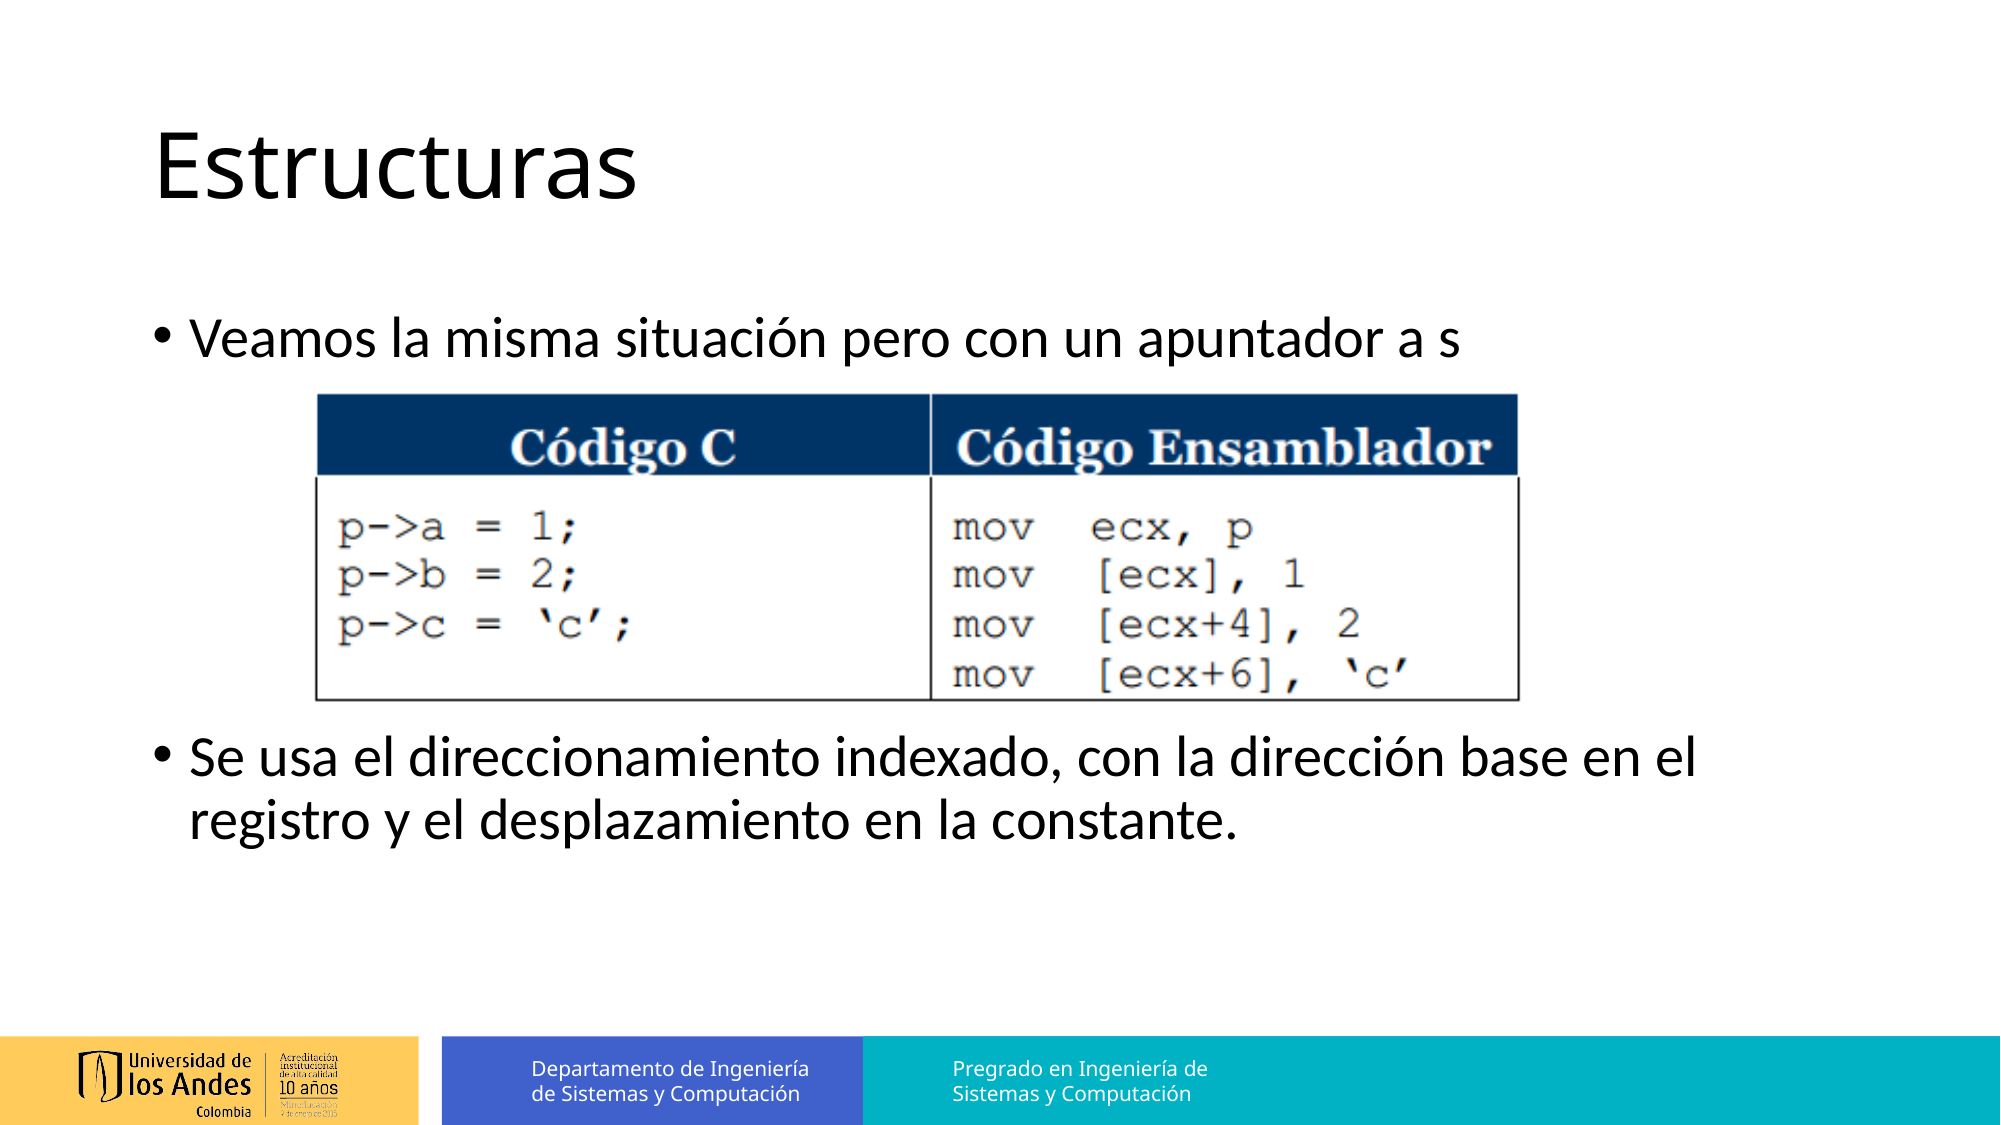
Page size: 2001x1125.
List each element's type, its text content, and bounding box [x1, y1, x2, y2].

picture [55, 1022, 364, 1125]
list Veamos la misma situación pero con un apuntador a s Se usa el direccionamiento indexado, con la dirección base en el registro y el desplazamiento en la constante. [137, 299, 1863, 1014]
title Estructuras [137, 59, 1863, 278]
picture [291, 376, 1543, 712]
